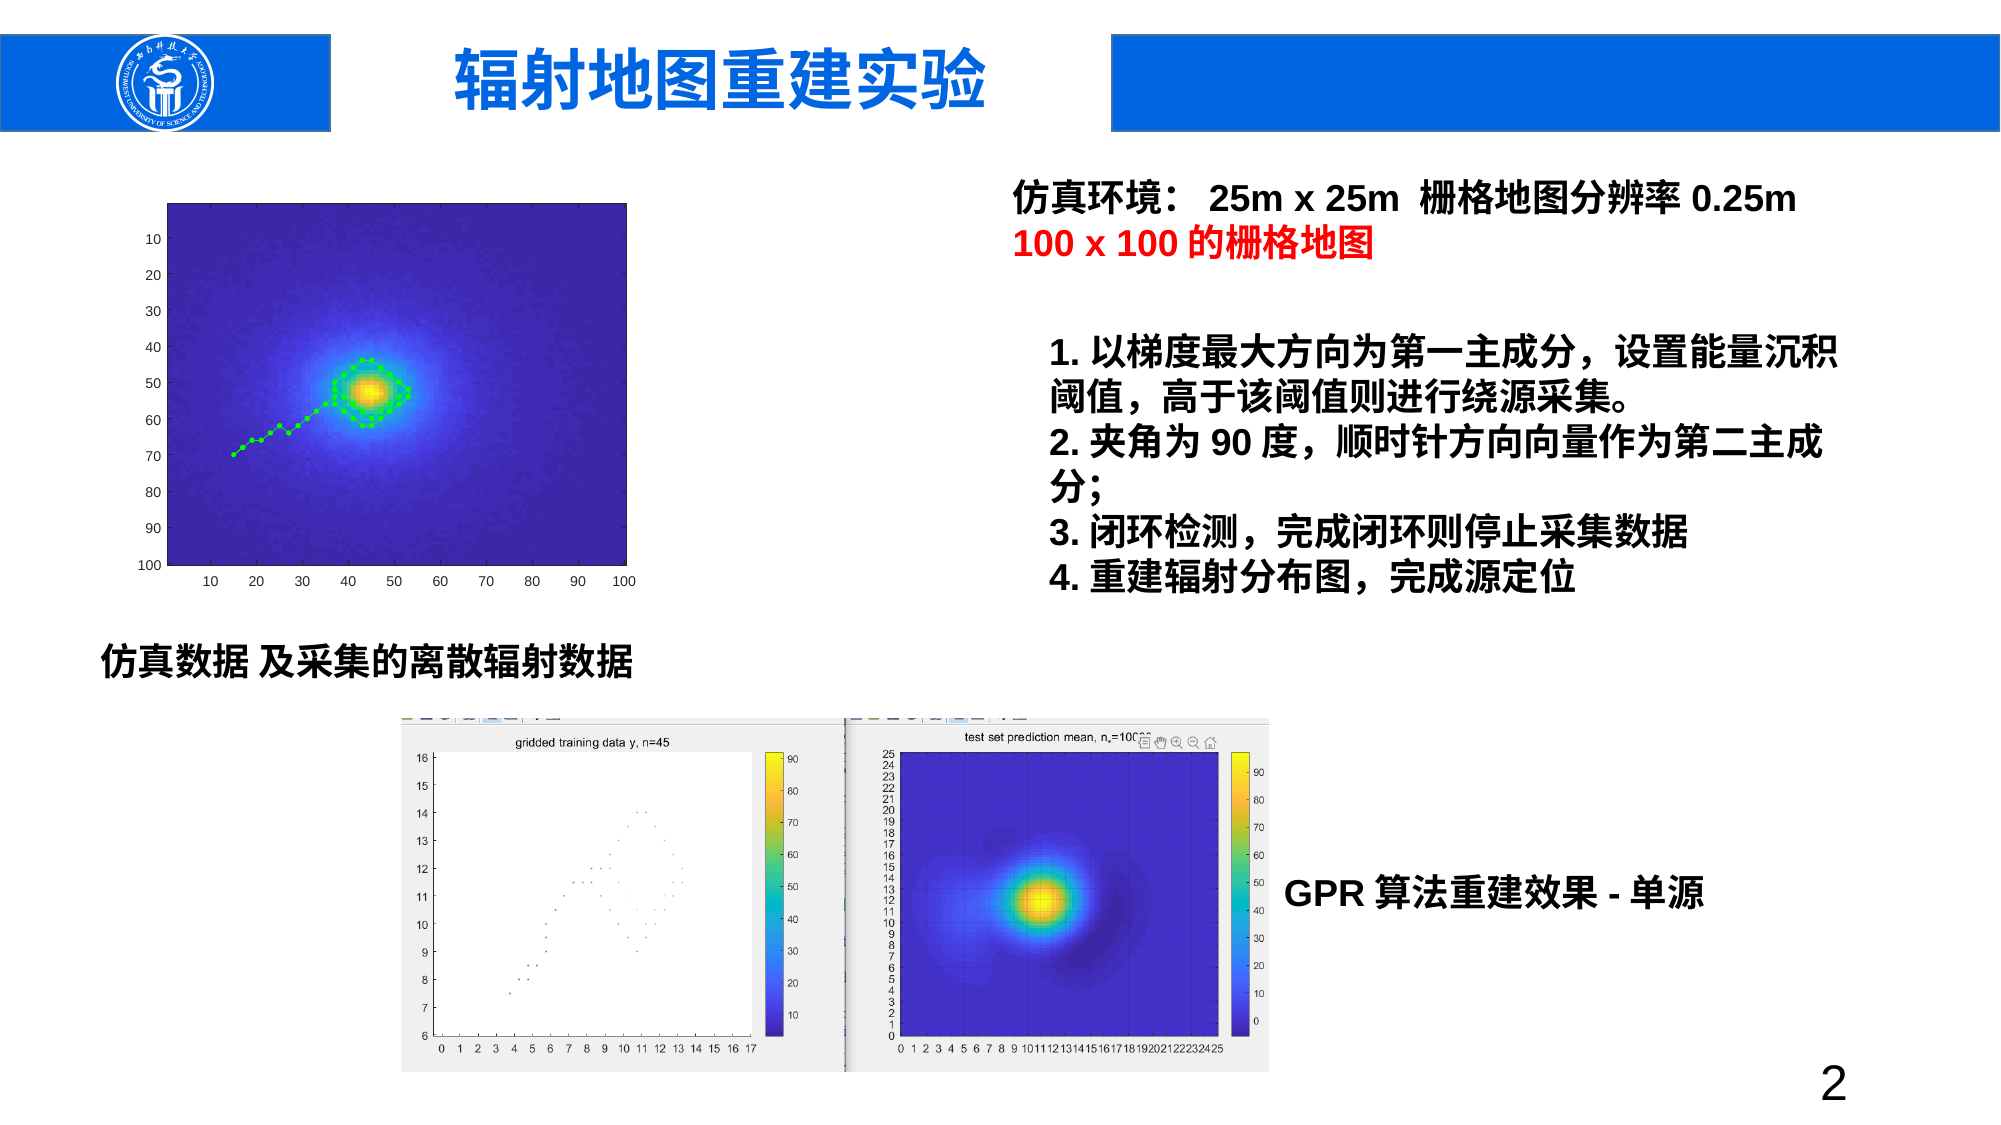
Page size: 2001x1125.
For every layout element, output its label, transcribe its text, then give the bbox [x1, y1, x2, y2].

text_box GPR算法重建效果-单源 [1270, 861, 1847, 922]
text_box 1.以梯度最大方向为第一主成分，设置能量沉积阈值，高于该阈值则进行绕源采集。 2.夹角为90度，顺时针方向向量作为第二主成分； 3.闭环检测，完成闭环则停止采集数据 4.重建辐射分布图，完成源定位 [1034, 320, 1872, 606]
picture [116, 34, 214, 132]
text_box [1805, 1043, 2000, 1119]
picture [401, 718, 1270, 1072]
title 辐射地图重建实验 [329, 25, 1113, 142]
text_box 仿真环境：25m x 25m 栅格地图分辨率0.25m 100 x 100的栅格地图 [997, 166, 1946, 272]
text_box 仿真数据 及采集的离散辐射数据 [85, 630, 663, 690]
picture [128, 199, 647, 595]
